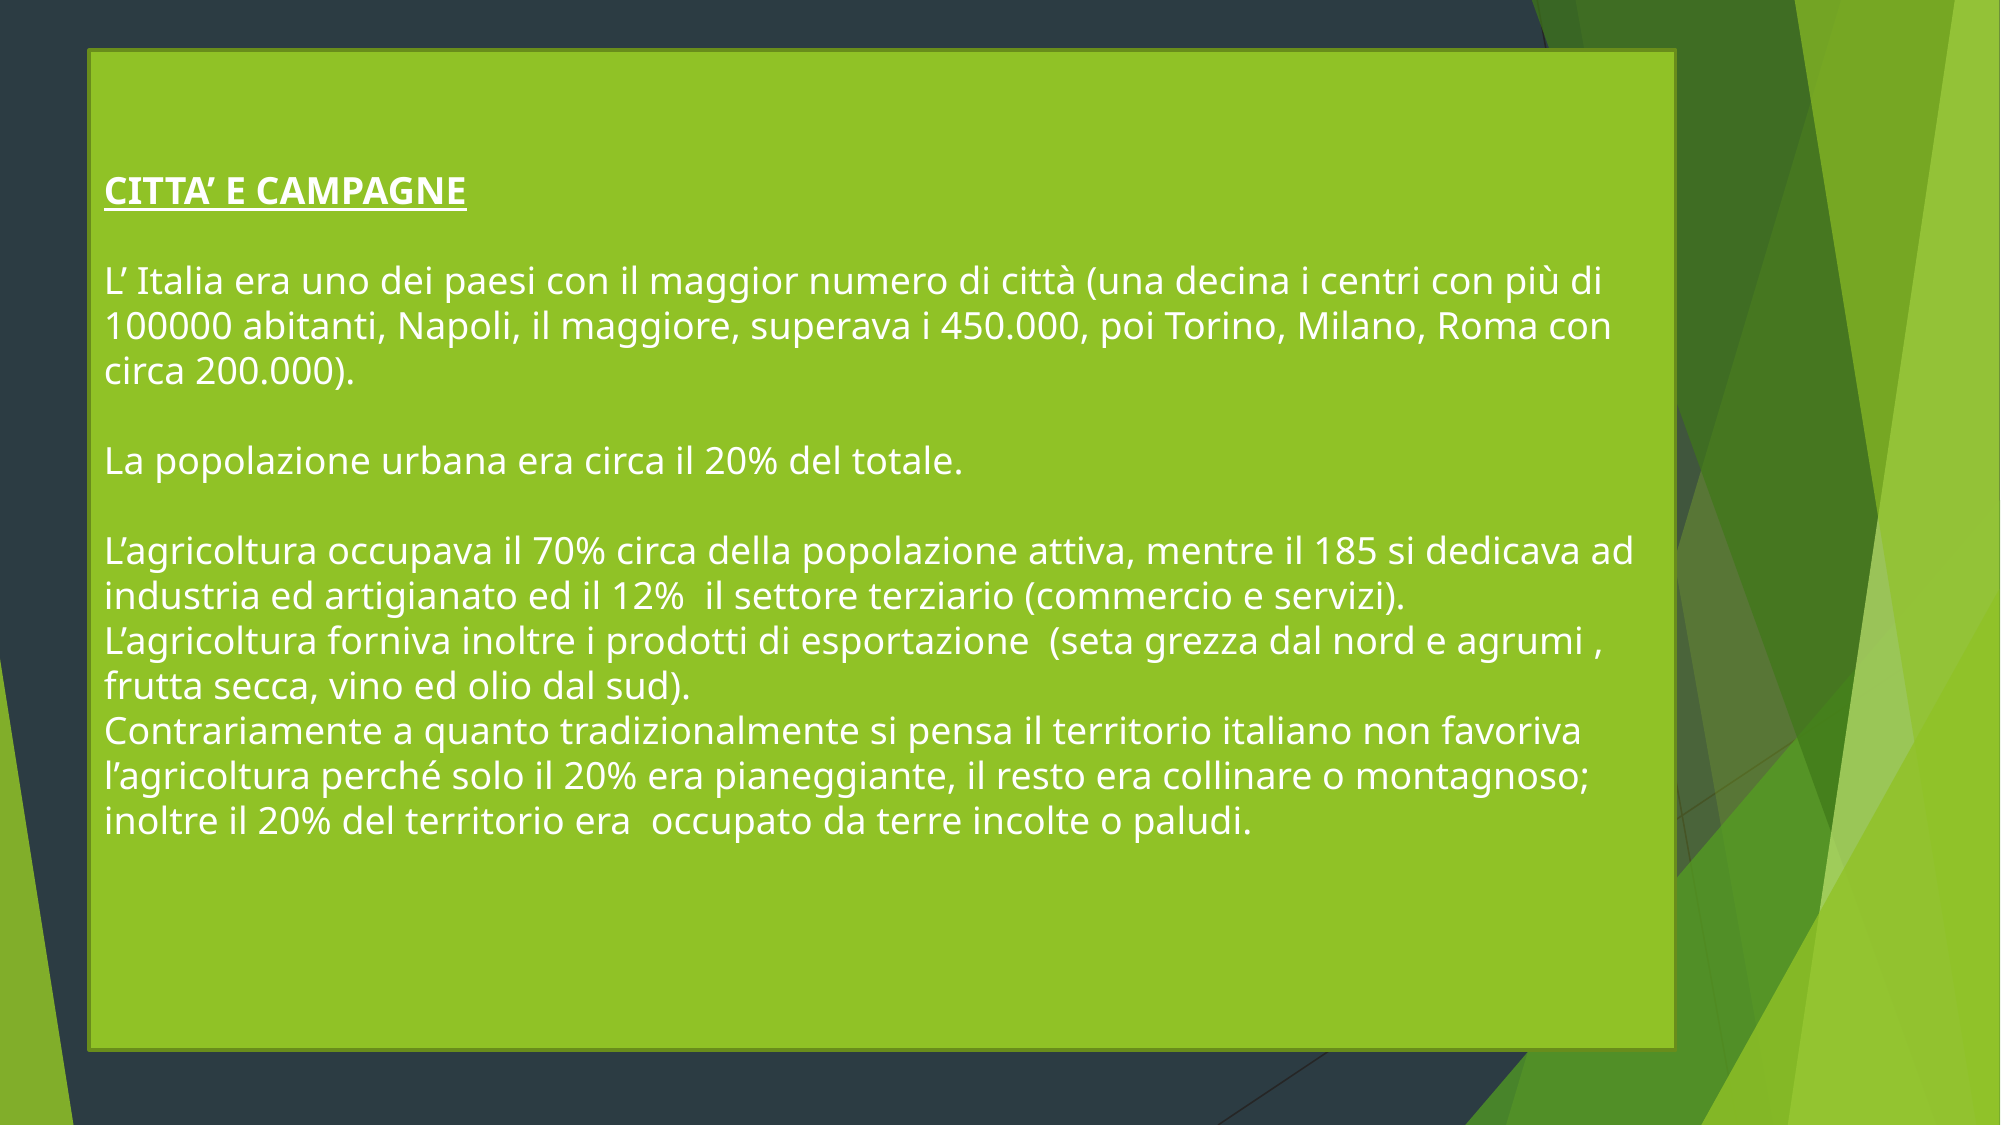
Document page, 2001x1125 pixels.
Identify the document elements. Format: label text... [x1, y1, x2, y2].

text_box CITTA’ E CAMPAGNE L’ Italia era uno dei paesi con il maggior numero di città (una decina i centri con più di 100000 abitanti, Napoli, il maggiore, superava i 450.000, poi Torino, Milano, Roma con circa 200.000). La popolazione urbana era circa il 20% del totale. L’agricoltura occupava il 70% circa della popolazione attiva, mentre il 185 si dedicava ad industria ed artigianato ed il 12% il settore terziario (commercio e servizi). L’agricoltura forniva inoltre i prodotti di esportazione (seta grezza dal nord e agrumi , frutta secca, vino ed olio dal sud). Contrariamente a quanto tradizionalmente si pensa il territorio italiano non favoriva l’agricoltura perché solo il 20% era pianeggiante, il resto era collinare o montagnoso; inoltre il 20% del territorio era occupato da terre incolte o paludi. [89, 50, 1676, 1050]
